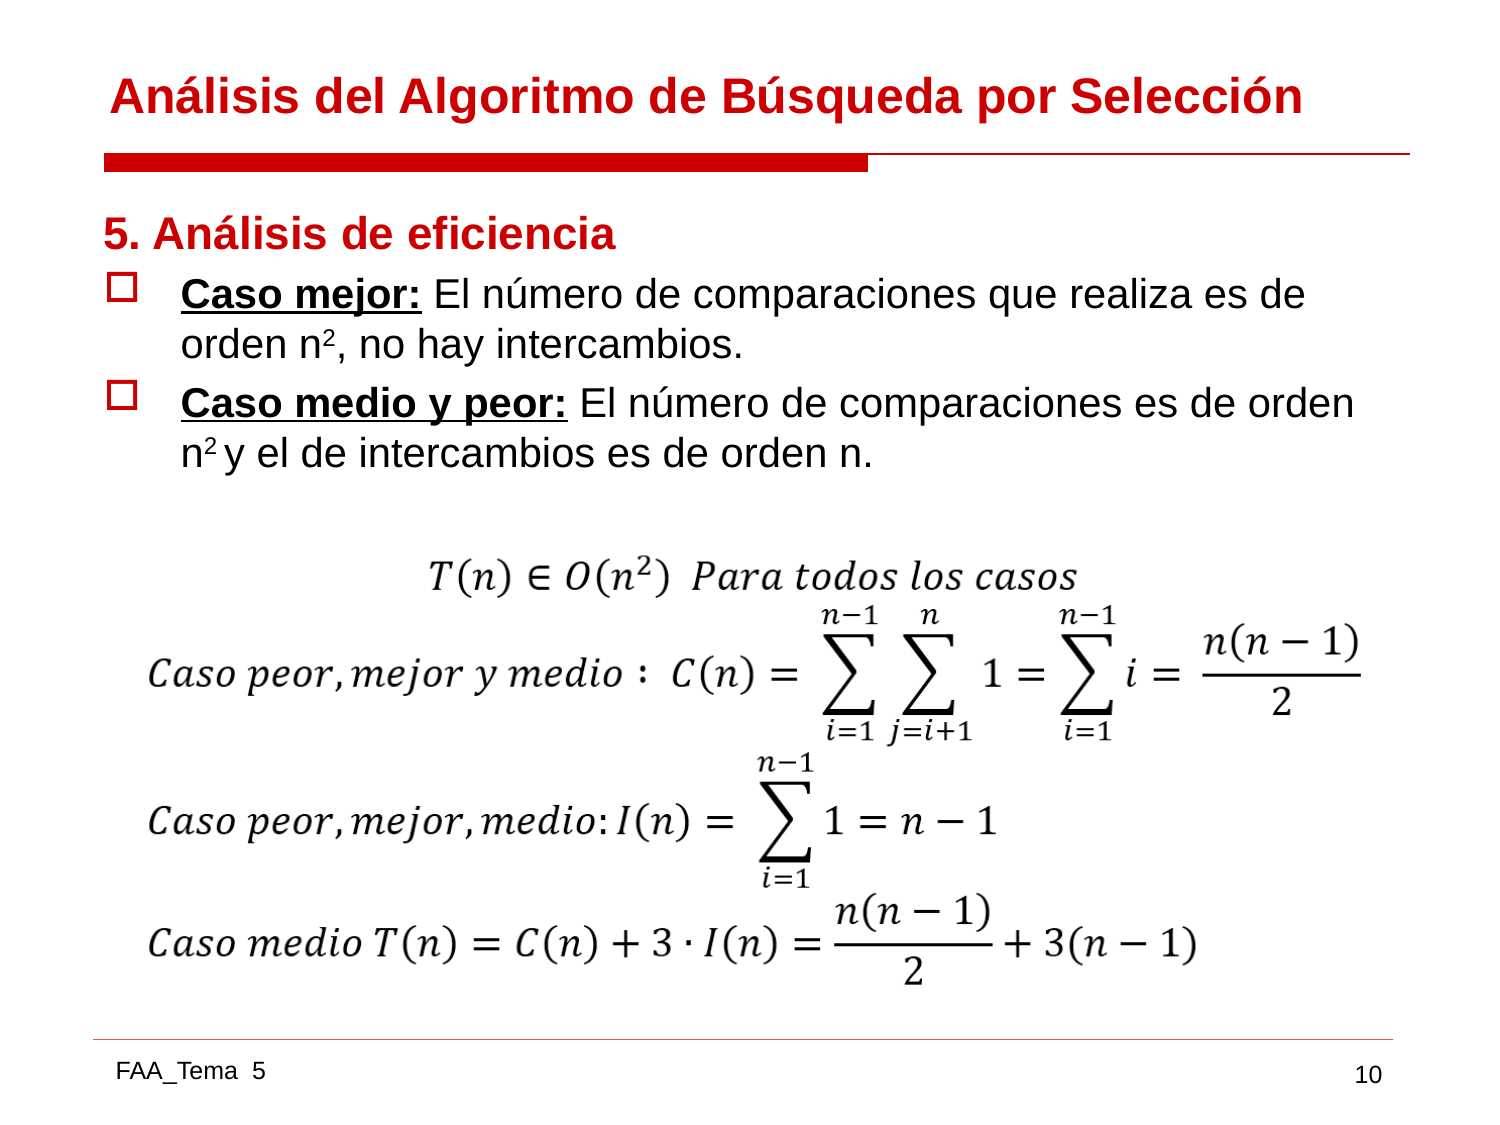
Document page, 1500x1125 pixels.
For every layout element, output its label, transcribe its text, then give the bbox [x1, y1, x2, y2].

picture [123, 503, 1377, 1021]
list 5. Análisis de eficiencia Caso mejor: El número de comparaciones que realiza es de orden n2, no hay intercambios. Caso medio y peor: El número de comparaciones es de orden n2 y el de intercambios es de orden n. [88, 196, 1402, 988]
title Análisis del Algoritmo de Búsqueda por Selección [93, 49, 1407, 138]
